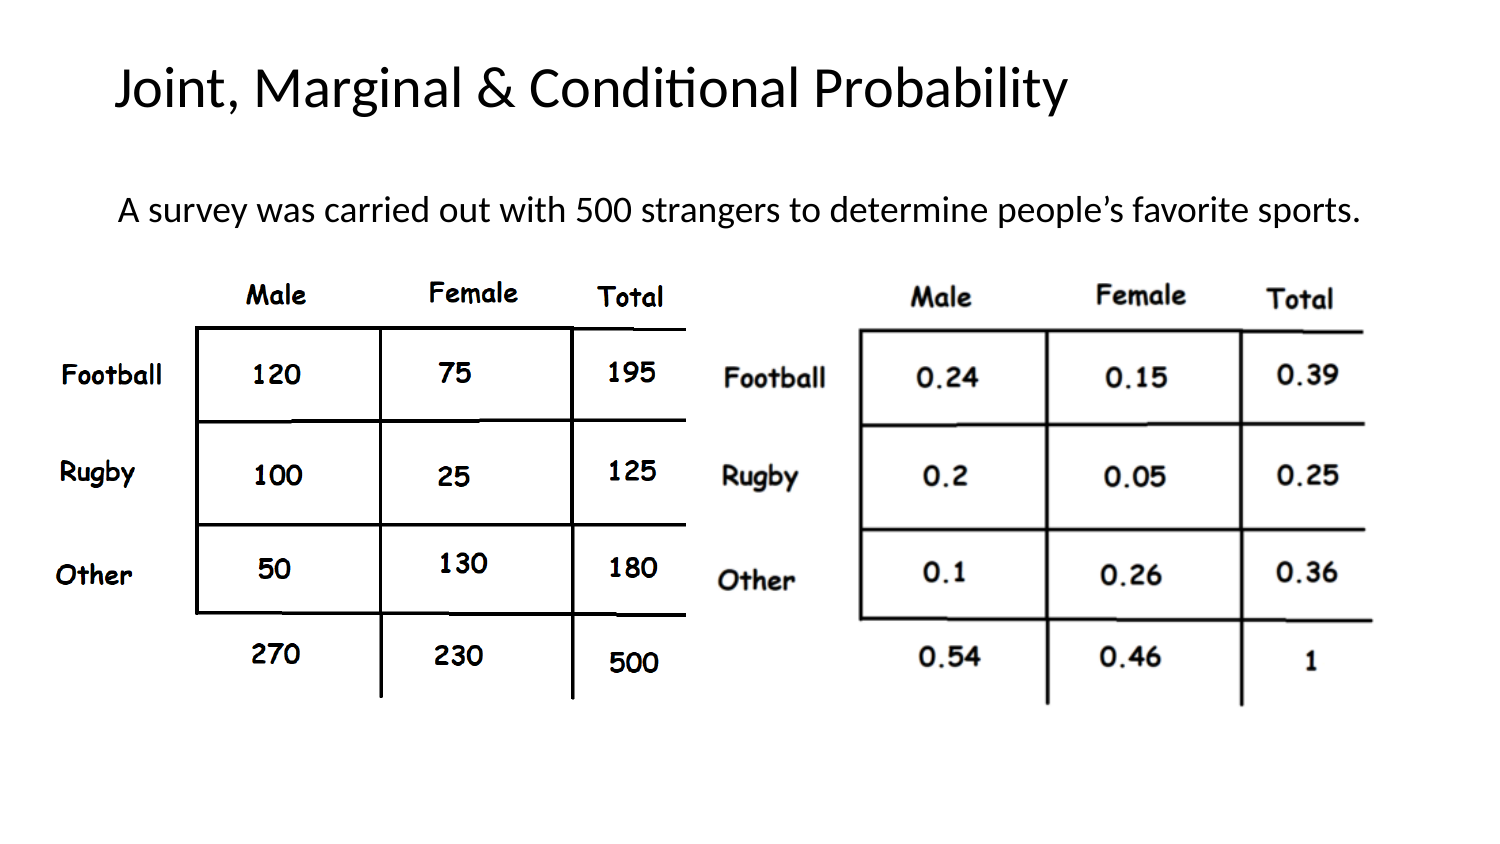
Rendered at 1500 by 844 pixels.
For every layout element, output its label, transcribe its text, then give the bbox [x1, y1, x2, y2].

picture [24, 279, 1447, 728]
text_box A survey was carried out with 500 strangers to determine people’s favorite sports. [102, 169, 1397, 245]
title Joint, Marginal & Conditional Probability [103, 44, 1397, 133]
